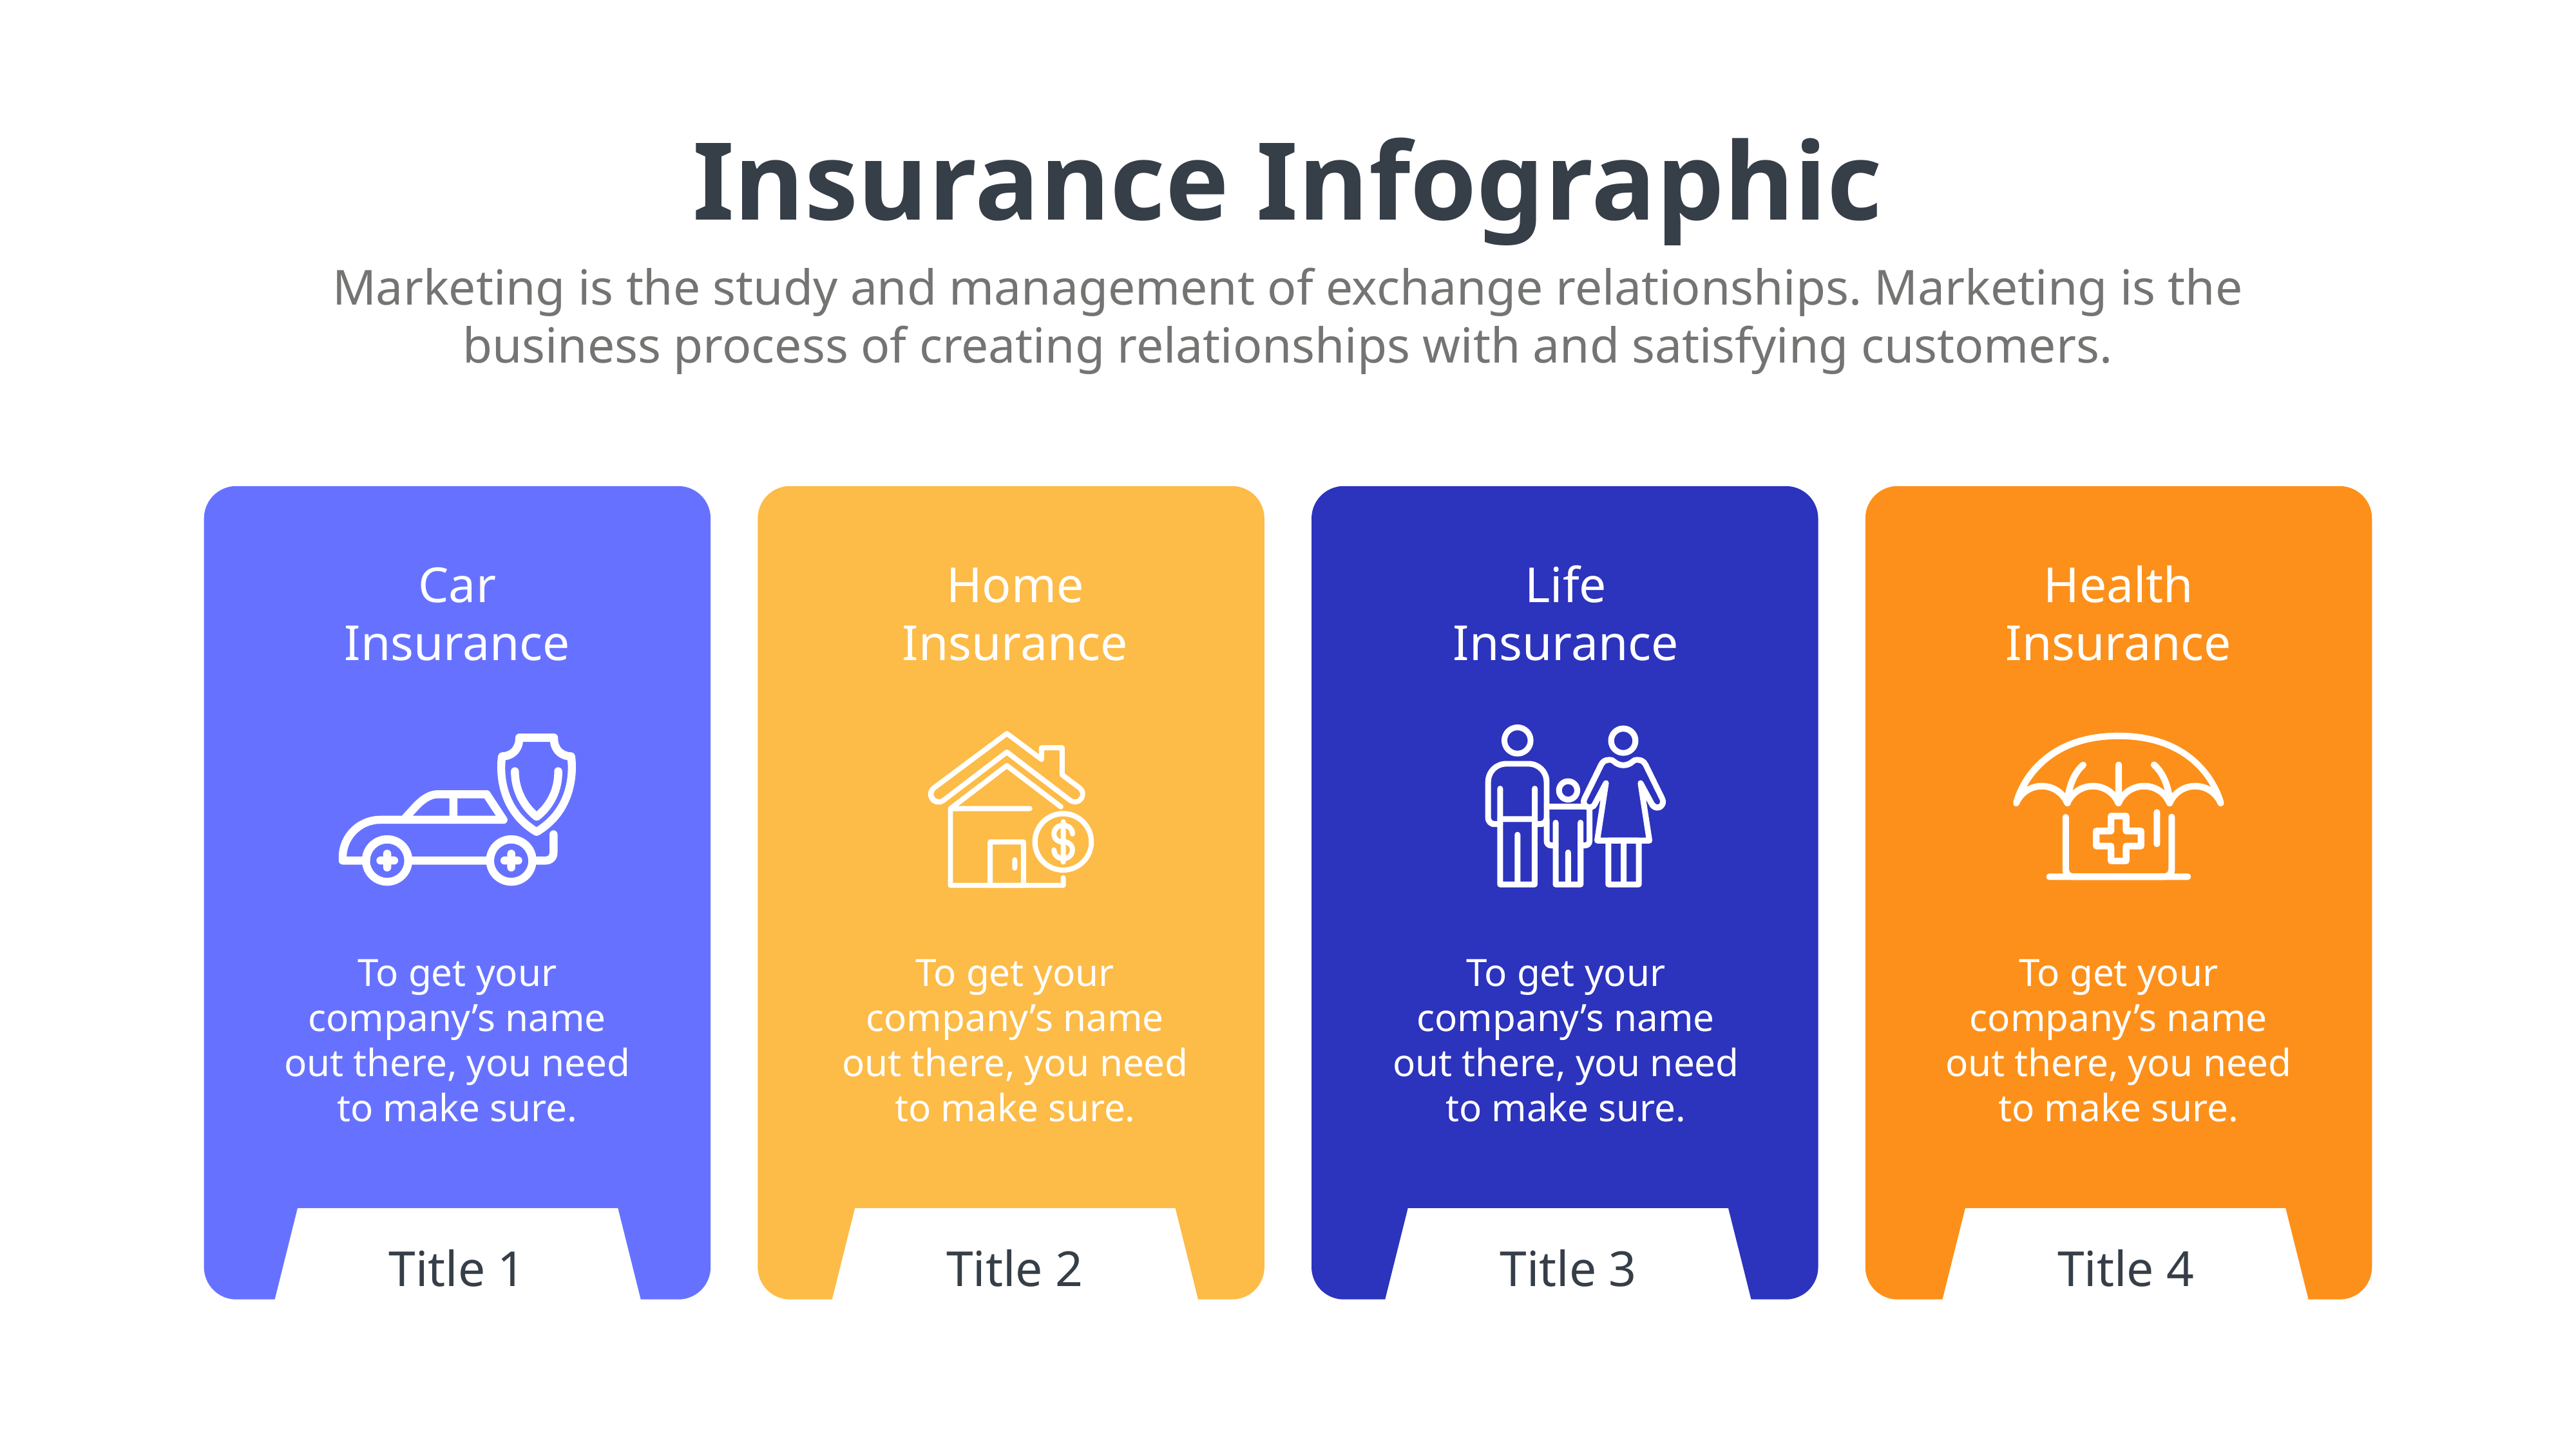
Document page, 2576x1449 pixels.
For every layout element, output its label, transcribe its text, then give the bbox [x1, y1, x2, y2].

text_box Insurance Infographic [683, 108, 1893, 247]
text_box Title 4 [1998, 1233, 2254, 1301]
text_box [1864, 485, 2373, 1300]
text_box Title 3 [1440, 1233, 1697, 1301]
text_box [828, 1207, 1202, 1311]
text_box Marketing is the study and management of exchange relationships. Marketing is the business process of creating relationships with and satisfying customers. [281, 251, 2295, 377]
text_box Title 2 [886, 1233, 1143, 1301]
text_box [271, 1207, 645, 1311]
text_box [1932, 549, 2304, 1136]
text_box [203, 485, 712, 1300]
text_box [1380, 549, 1751, 1136]
text_box [1382, 1207, 1755, 1311]
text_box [829, 549, 1201, 1136]
text_box [1939, 1207, 2312, 1311]
text_box [757, 485, 1265, 1300]
text_box [1311, 485, 1819, 1300]
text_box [271, 549, 643, 1136]
text_box Title 1 [329, 1233, 586, 1301]
